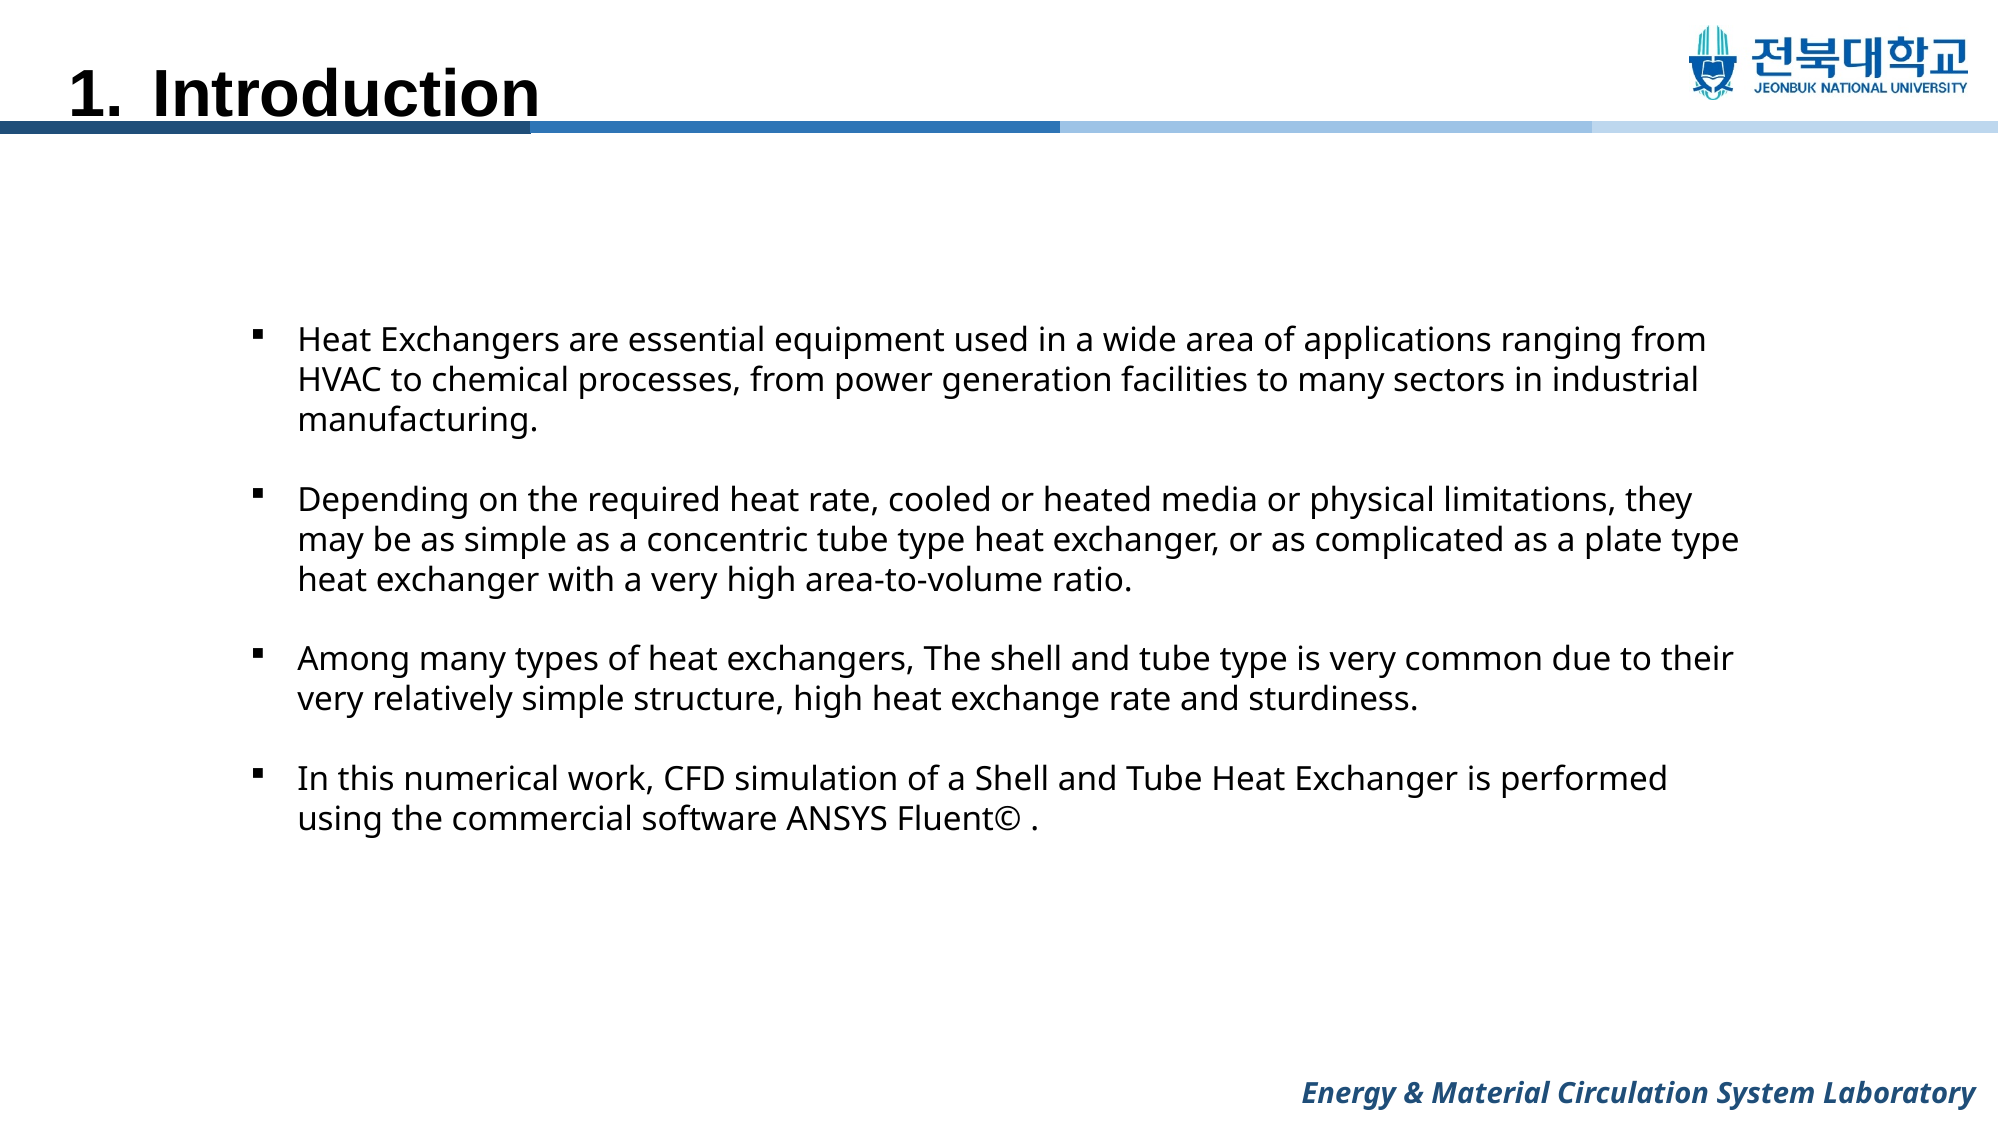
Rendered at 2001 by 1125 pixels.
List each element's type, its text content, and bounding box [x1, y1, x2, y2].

text_box Introduction [53, 133, 1640, 137]
text_box Heat Exchangers are essential equipment used in a wide area of applications ranging from HVAC to chemical processes, from power generation facilities to many sectors in industrial manufacturing. Depending on the required heat rate, cooled or heated media or physical limitations, they may be as simple as a concentric tube type heat exchanger, or as complicated as a plate type heat exchanger with a very high area-to-volume ratio. Among many types of heat exchangers, The shell and tube type is very common due to their very relatively simple structure, high heat exchange rate and sturdiness. In this numerical work, CFD simulation of a Shell and Tube Heat Exchanger is performed using the commercial software ANSYS Fluent© . [235, 310, 1765, 845]
picture [1689, 25, 1968, 100]
text_box Energy & Material Circulation System Laboratory [1286, 1066, 1992, 1117]
text_box Introduction [53, 2, 1640, 121]
